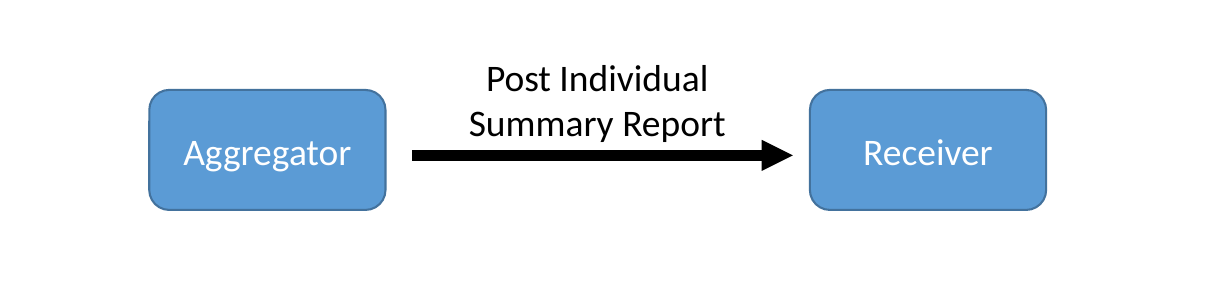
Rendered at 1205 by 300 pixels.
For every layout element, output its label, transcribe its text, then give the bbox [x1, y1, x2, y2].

text_box Receiver [808, 88, 1048, 211]
text_box Post Individual Summary Report [449, 46, 745, 152]
text_box Aggregator [148, 88, 387, 211]
